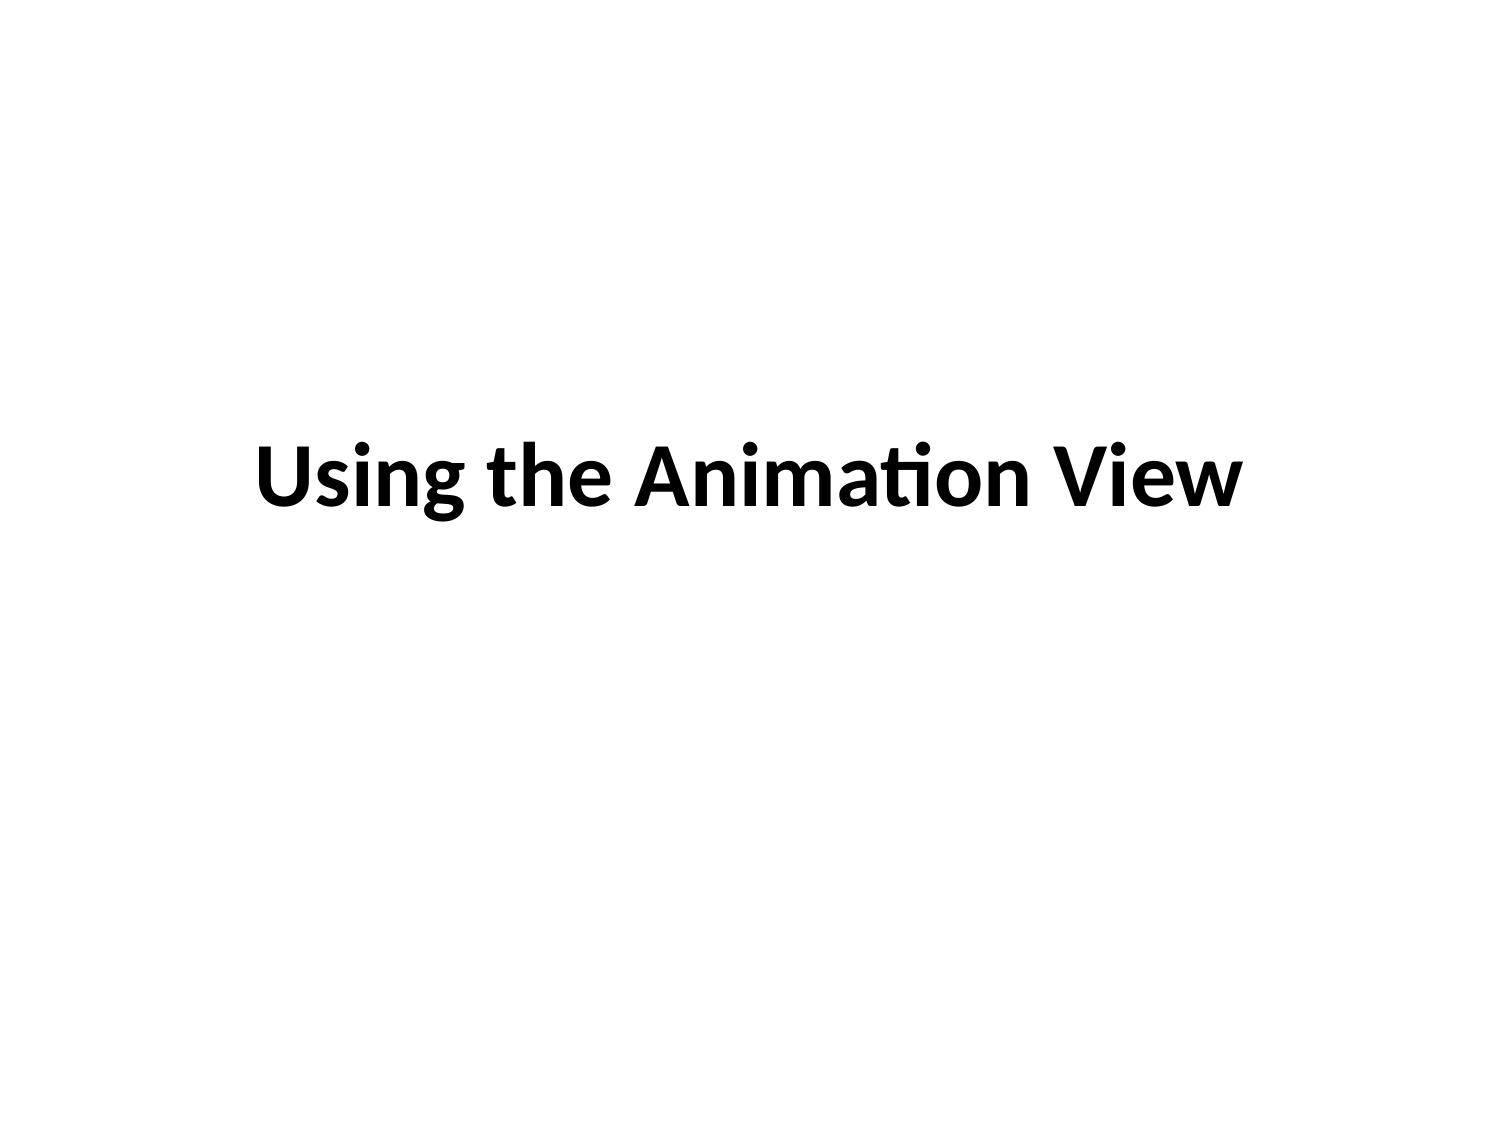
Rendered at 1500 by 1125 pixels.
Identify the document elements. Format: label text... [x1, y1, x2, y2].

title Using the Animation View [112, 349, 1388, 591]
